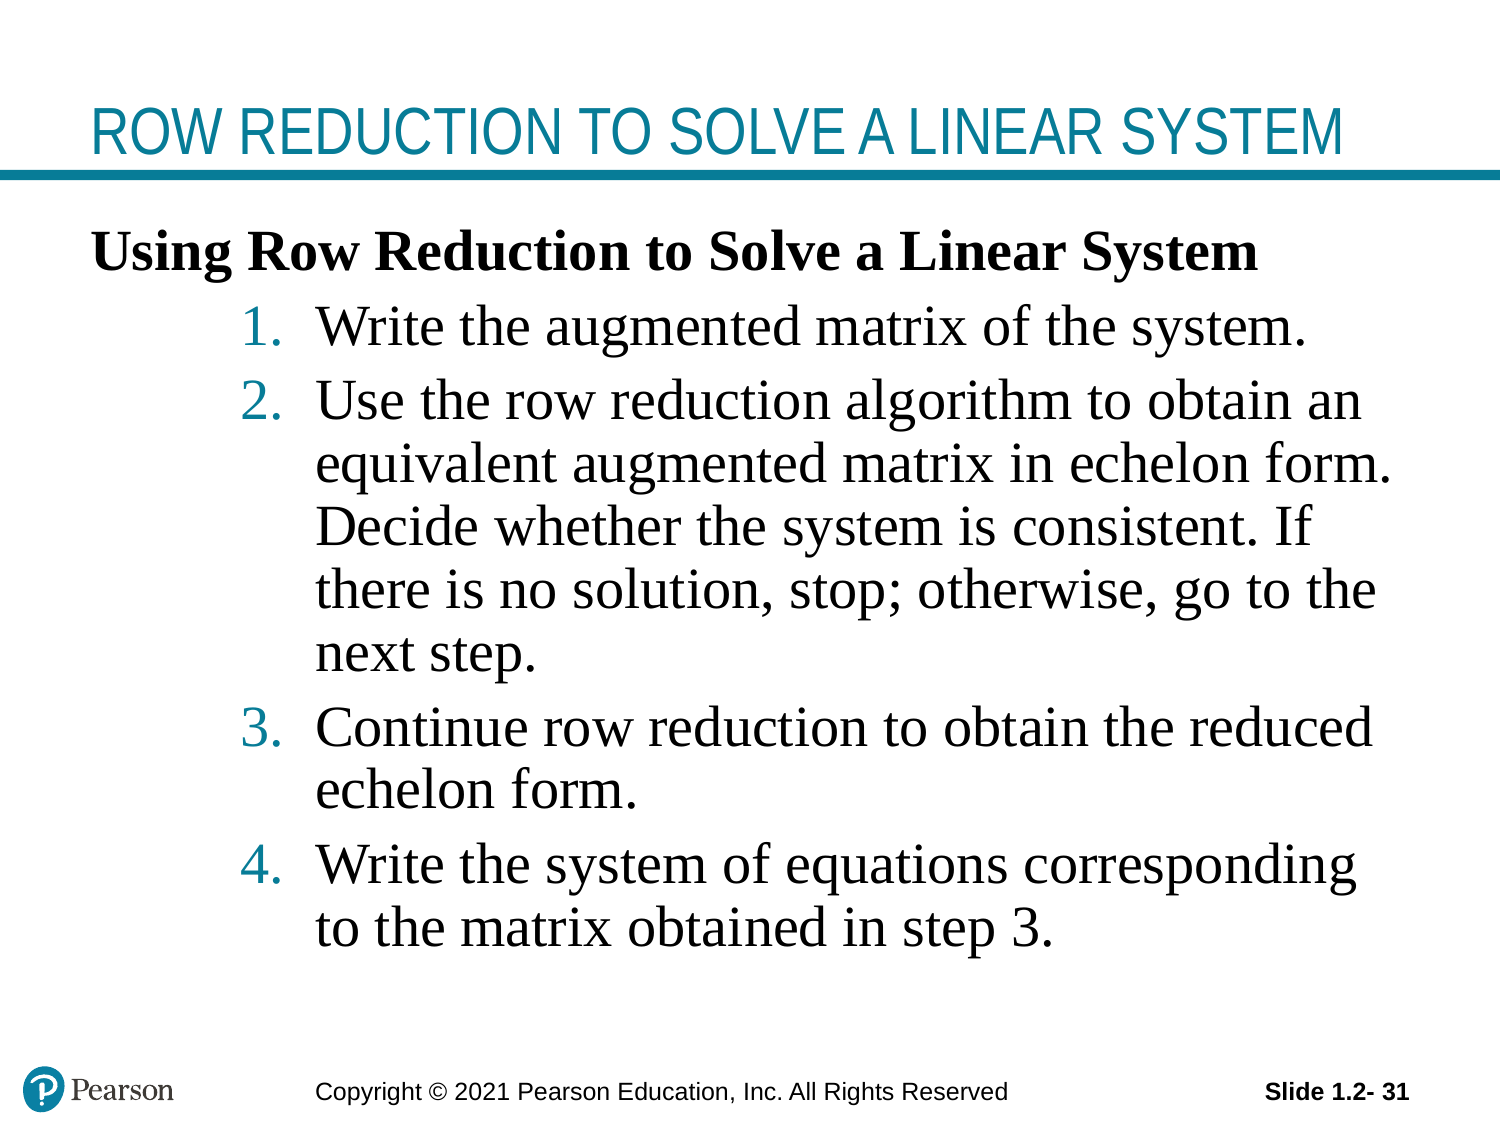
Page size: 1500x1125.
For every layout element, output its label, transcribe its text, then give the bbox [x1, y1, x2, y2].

title ROW REDUCTION TO SOLVE A LINEAR SYSTEM [75, 0, 1425, 175]
list Using Row Reduction to Solve a Linear System Write the augmented matrix of the system. Use the row reduction algorithm to obtain an equivalent augmented matrix in echelon form. Decide whether the system is consistent. If there is no solution, stop; otherwise, go to the next step. Continue row reduction to obtain the reduced echelon form. Write the system of equations corresponding to the matrix obtained in step 3. [75, 212, 1425, 1050]
footer Copyright © 2021 Pearson Education, Inc. All Rights Reserved [300, 1050, 1113, 1113]
slide_number Slide 1.2- 31 [1113, 1050, 1425, 1113]
